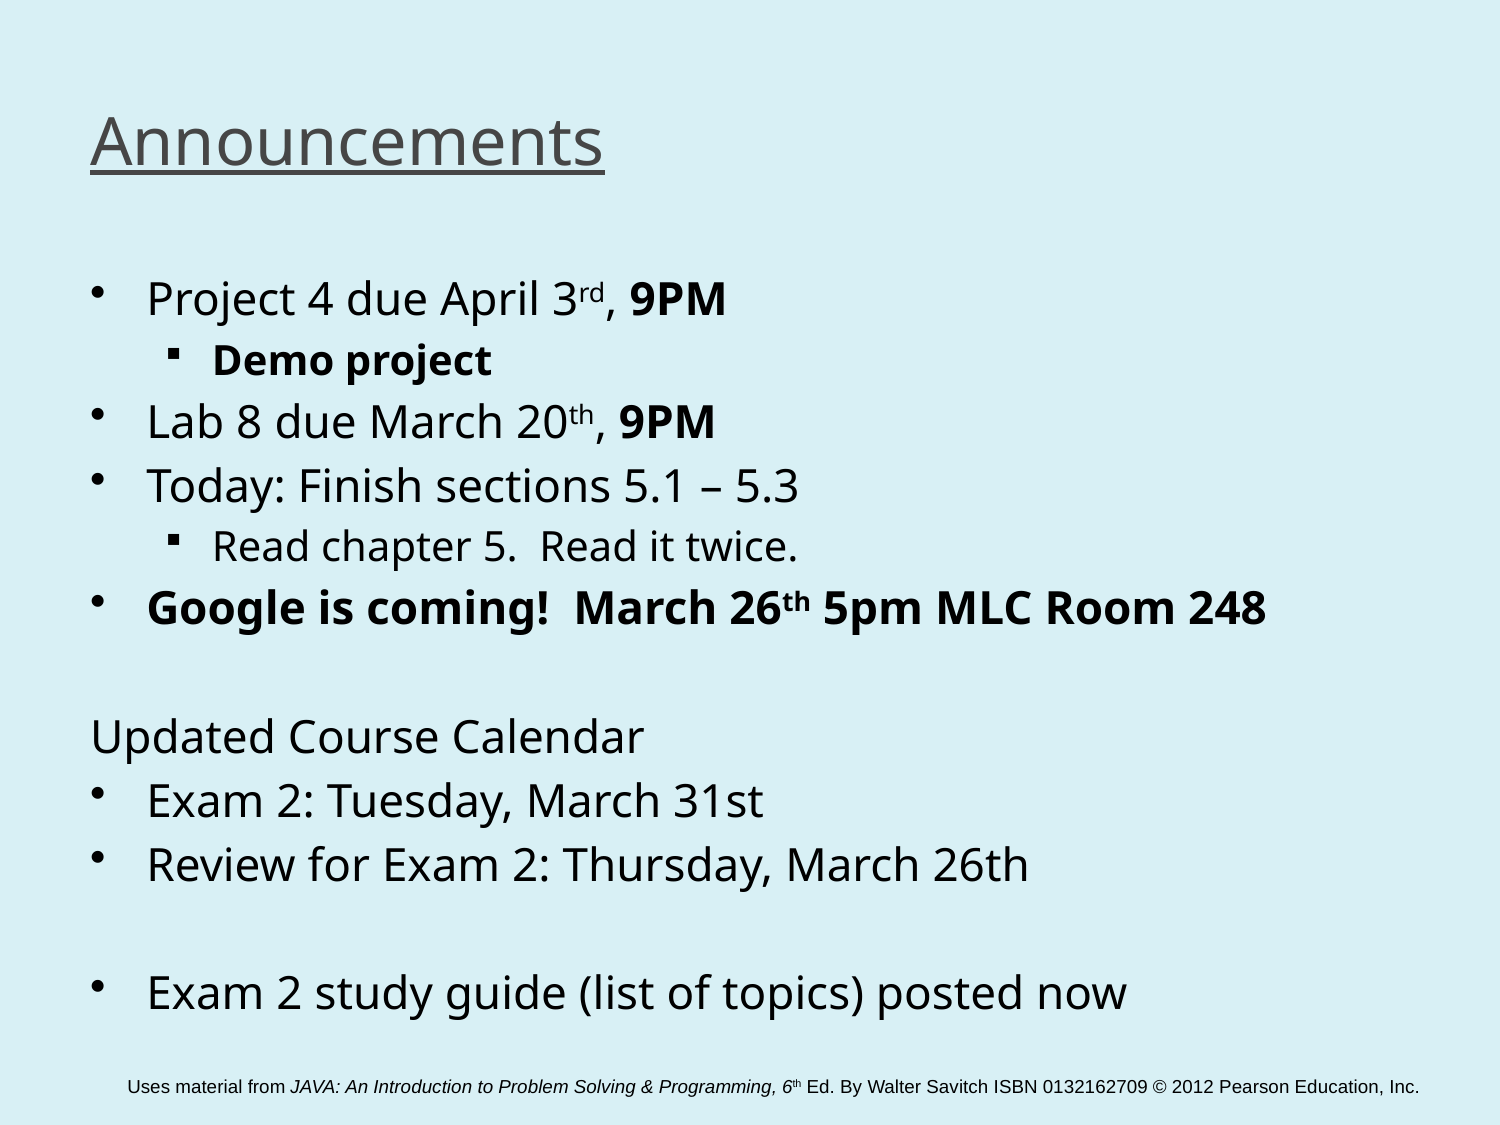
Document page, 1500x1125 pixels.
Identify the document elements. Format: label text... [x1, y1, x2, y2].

title Announcements [75, 45, 1425, 233]
list Project 4 due April 3rd, 9PM Demo project Lab 8 due March 20th, 9PM Today: Finish sections 5.1 – 5.3 Read chapter 5. Read it twice. Google is coming! March 26th 5pm MLC Room 248 Updated Course Calendar Exam 2: Tuesday, March 31st Review for Exam 2: Thursday, March 26th Exam 2 study guide (list of topics) posted now [75, 262, 1481, 1005]
